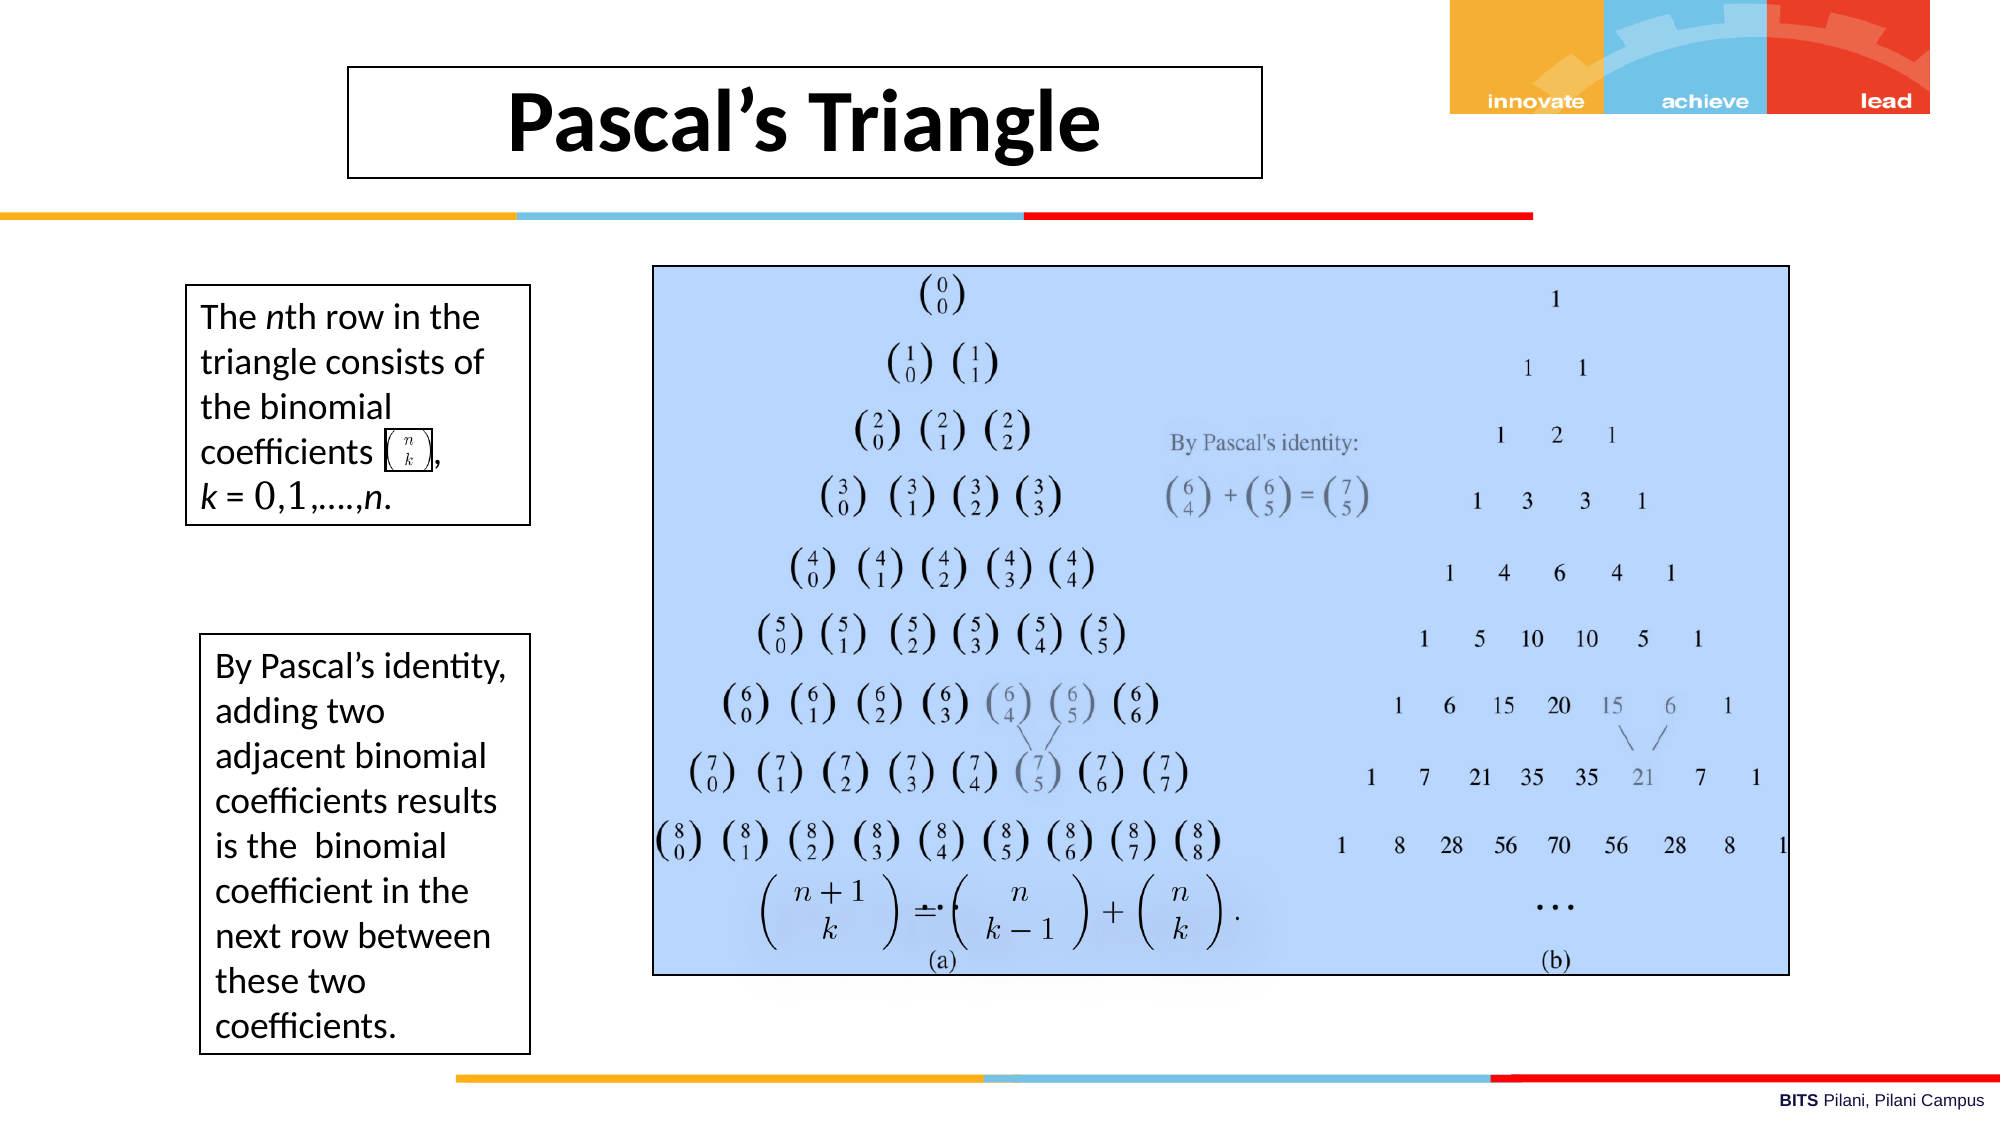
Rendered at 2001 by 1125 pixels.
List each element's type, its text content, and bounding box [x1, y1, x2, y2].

picture [761, 874, 1239, 950]
picture [386, 430, 431, 471]
text_box By Pascal’s identity, adding two adjacent binomial coefficients results is the binomial coefficient in the next row between these two coefficients. [199, 633, 531, 1055]
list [654, 266, 1789, 975]
picture [1449, 0, 1930, 114]
text_box The nth row in the triangle consists of the binomial coefficients , k = 0,1,….,n. [185, 284, 531, 526]
title Pascal’s Triangle [347, 66, 1263, 179]
